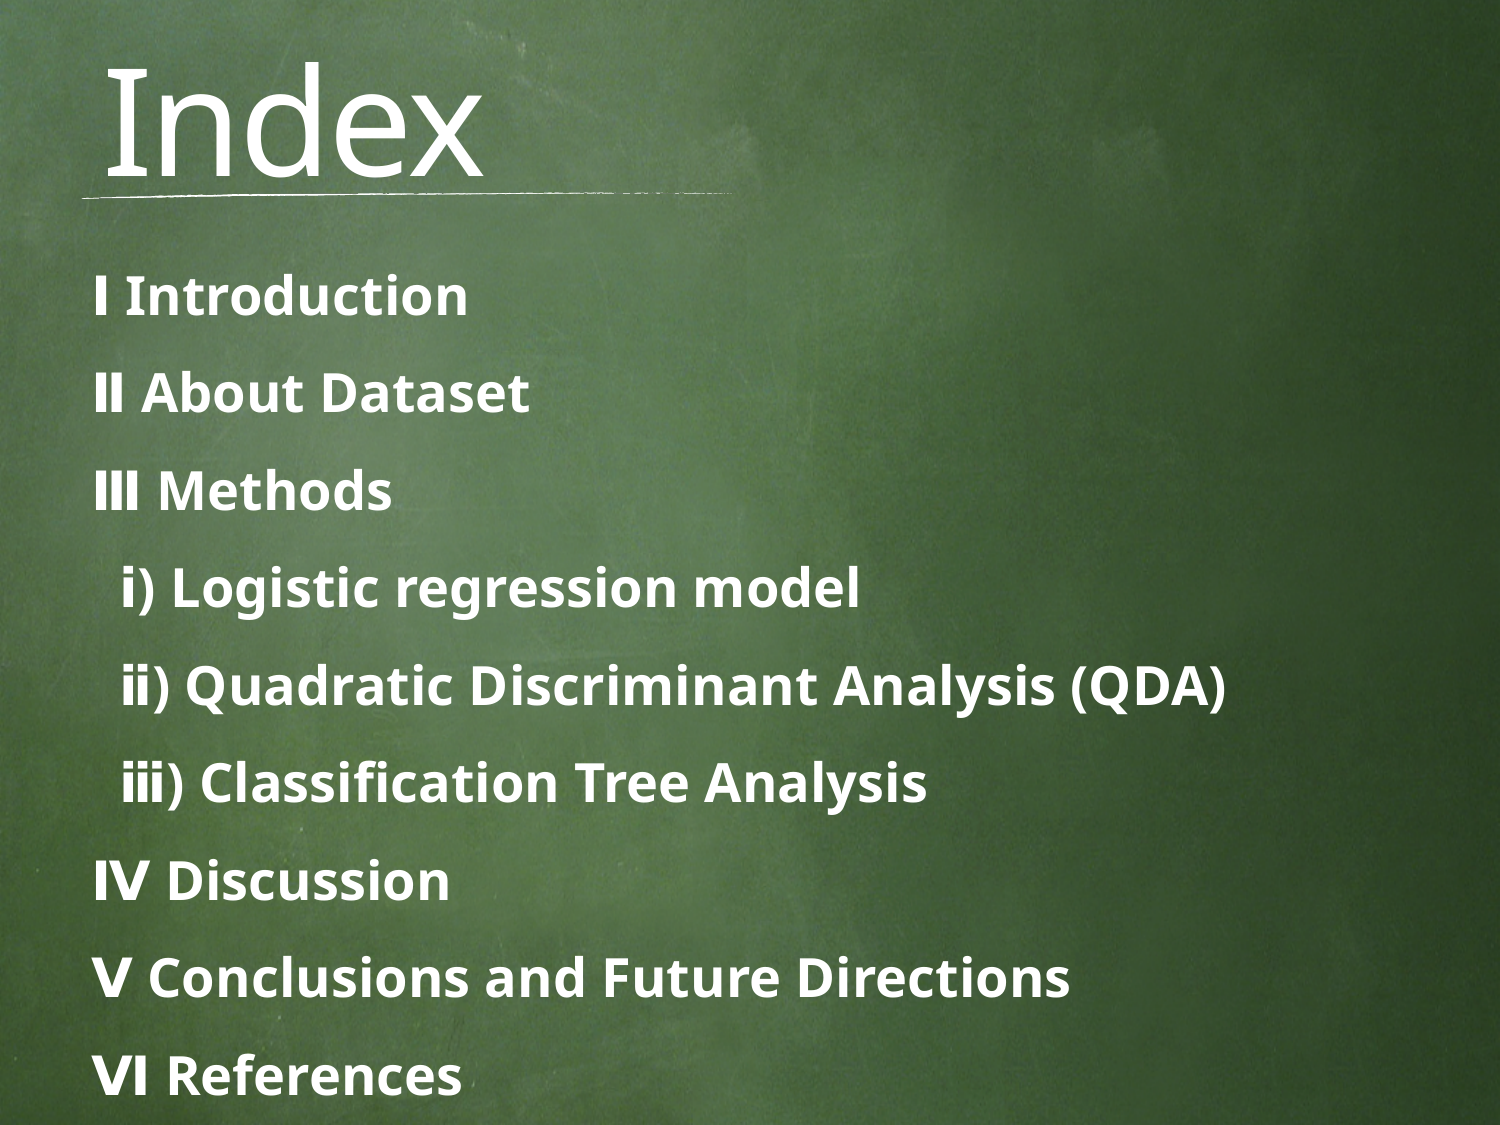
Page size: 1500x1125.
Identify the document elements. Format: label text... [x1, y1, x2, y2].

text_box Ⅰ Introduction Ⅱ About Dataset Ⅲ Methods ⅰ) Logistic regression model ⅱ) Quadratic Discriminant Analysis (QDA) ⅲ) Classification Tree Analysis Ⅳ Discussion Ⅴ Conclusions and Future Directions Ⅵ References [76, 221, 1412, 1125]
text_box Index [40, 19, 548, 214]
picture [0, 0, 1500, 1125]
